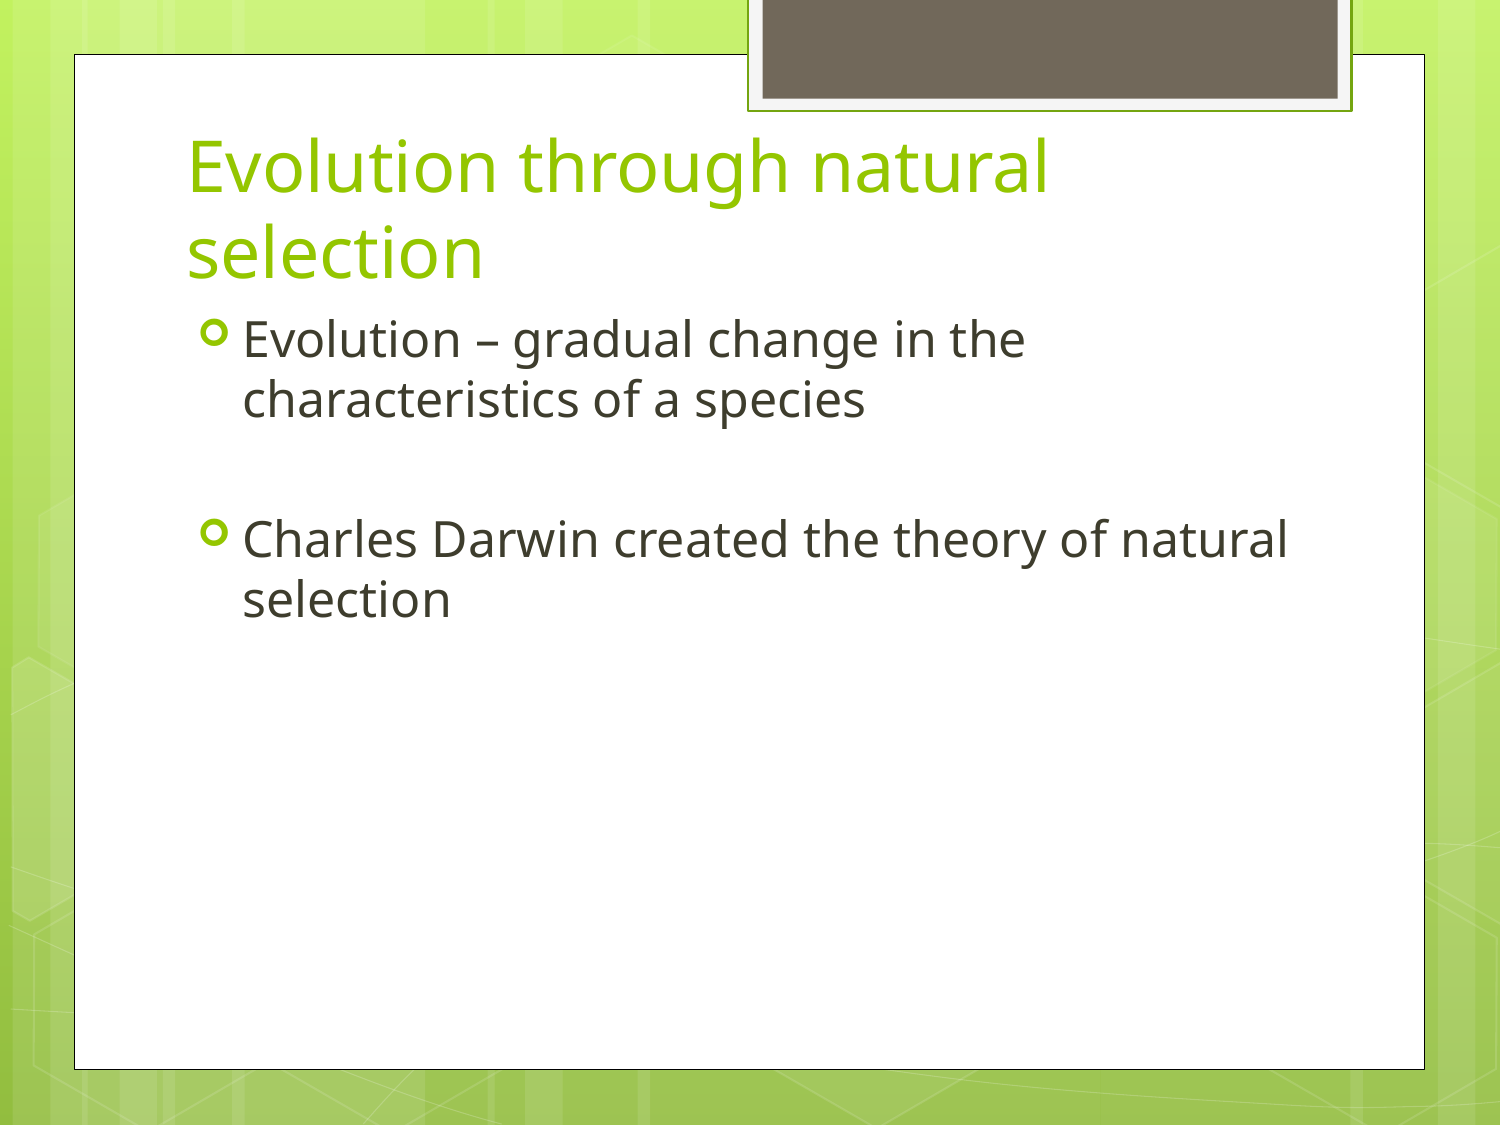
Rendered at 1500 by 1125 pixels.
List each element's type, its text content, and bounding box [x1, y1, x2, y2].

title Evolution through natural selection [171, 112, 1324, 299]
list Evolution – gradual change in the characteristics of a species Charles Darwin created the theory of natural selection [171, 299, 1324, 957]
